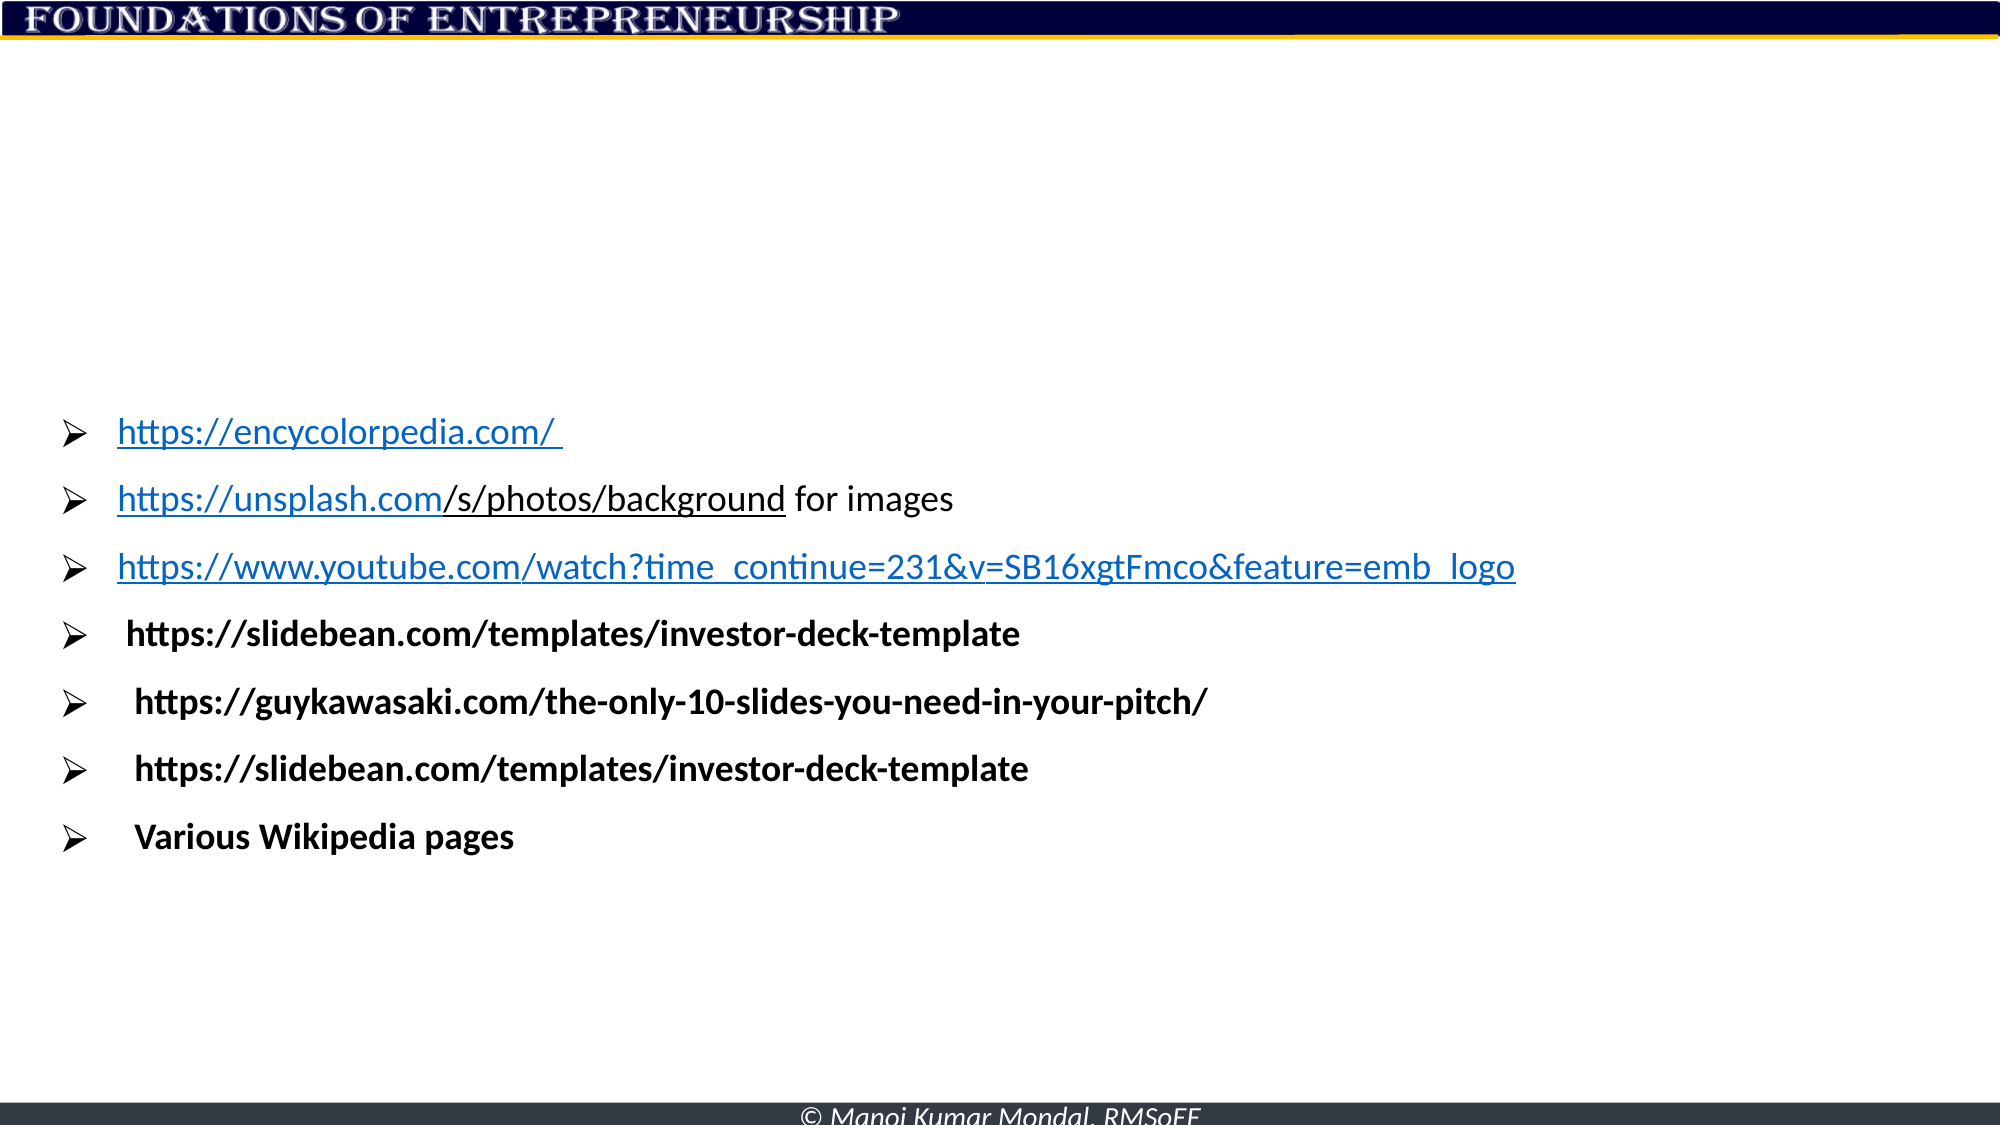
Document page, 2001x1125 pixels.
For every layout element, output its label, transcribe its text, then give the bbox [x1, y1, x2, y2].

text_box https://encycolorpedia.com/ https://unsplash.com/s/photos/background for images https://www.youtube.com/watch?time_continue=231&v=SB16xgtFmco&feature=emb_logo https://slidebean.com/templates/investor-deck-template https://guykawasaki.com/the-only-10-slides-you-need-in-your-pitch/ https://slidebean.com/templates/investor-deck-template Various Wikipedia pages [46, 376, 1765, 945]
picture [0, 0, 2000, 42]
